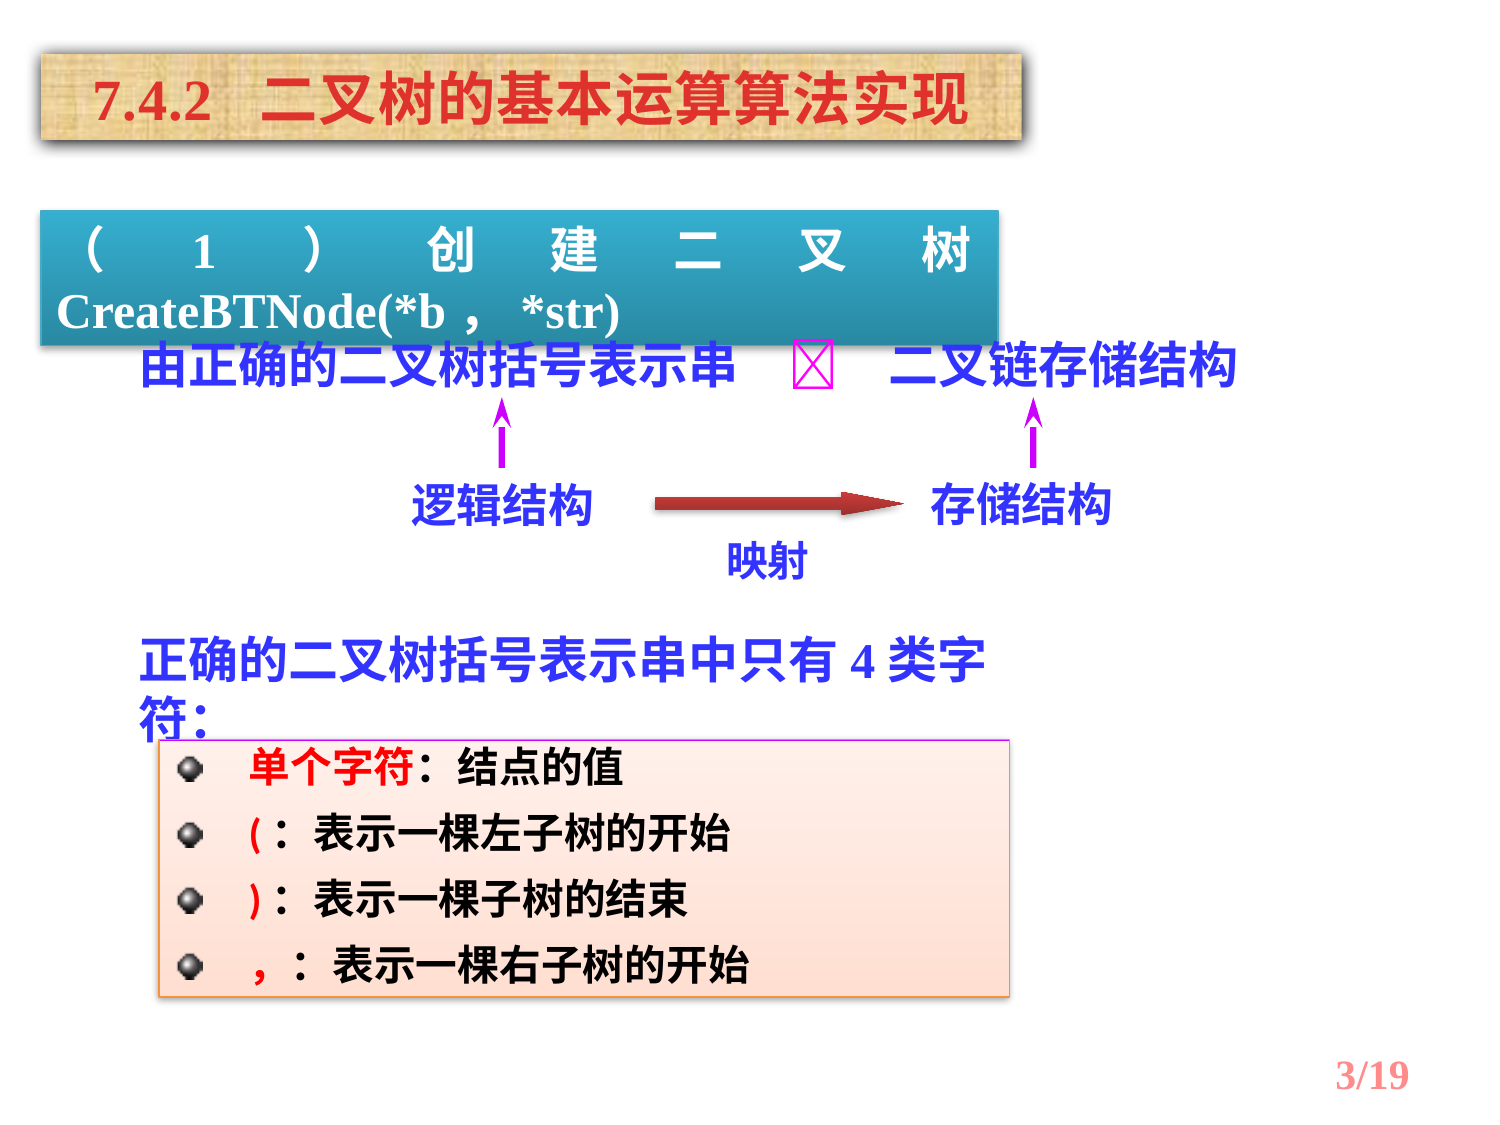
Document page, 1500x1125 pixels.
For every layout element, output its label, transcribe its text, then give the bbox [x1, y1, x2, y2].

text_box 7.4.2 二叉树的基本运算算法实现 [41, 54, 1022, 140]
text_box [123, 621, 1093, 1013]
text_box 由正确的二叉树括号表示串  二叉链存储结构 [123, 326, 1365, 401]
text_box （1）创建二叉树CreateBTNode(*b，*str) [40, 210, 999, 346]
slide_number 3/19 [1074, 1042, 1425, 1103]
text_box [396, 396, 1188, 594]
